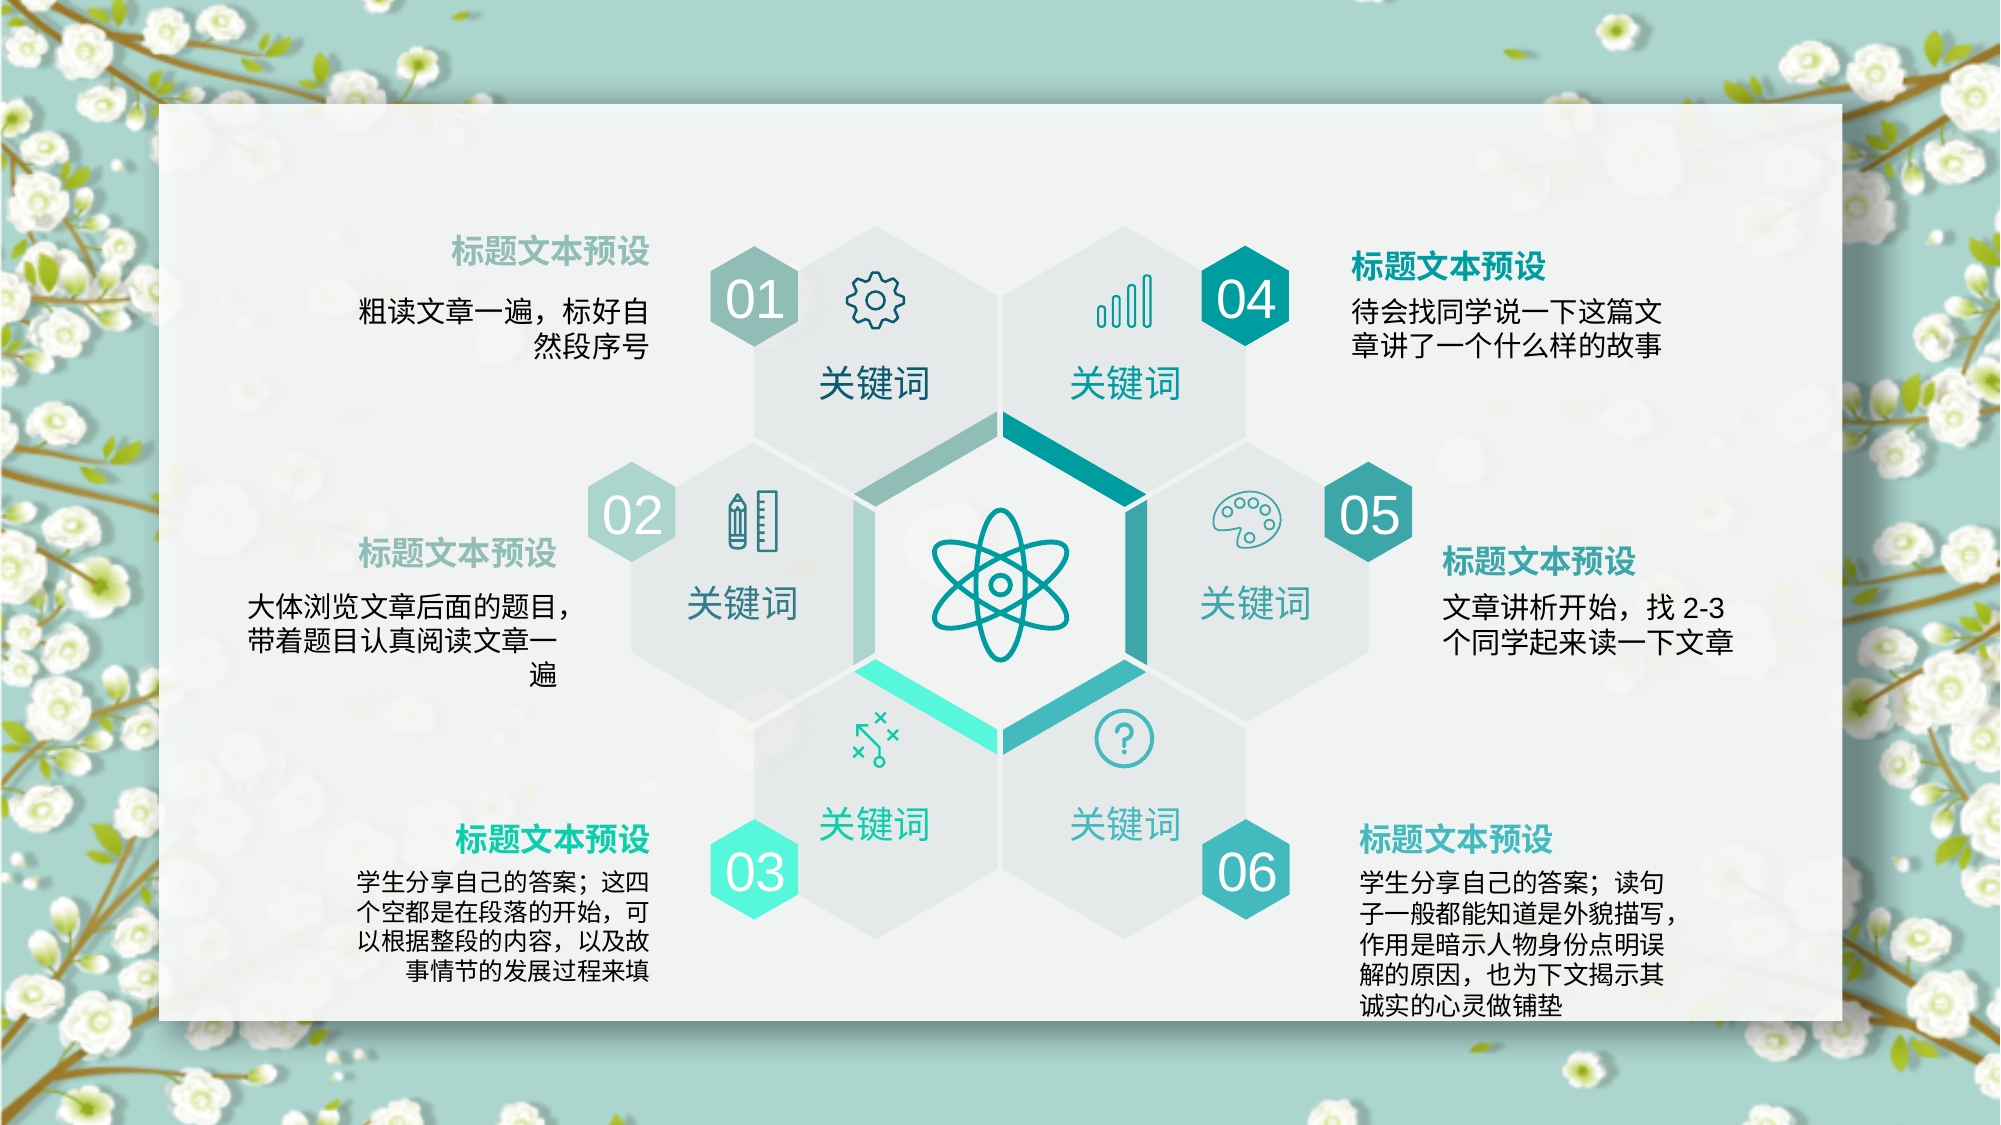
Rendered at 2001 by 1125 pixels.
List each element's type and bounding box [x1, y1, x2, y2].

picture [3, 0, 2000, 1125]
text_box [1412, 245, 1691, 396]
text_box [219, 523, 582, 692]
text_box [1335, 819, 1698, 1032]
text_box [1563, 103, 1843, 1022]
text_box [158, 103, 437, 1022]
text_box [312, 215, 675, 396]
text_box [1418, 541, 1781, 692]
text_box [587, 225, 1412, 940]
text_box [312, 819, 675, 1004]
